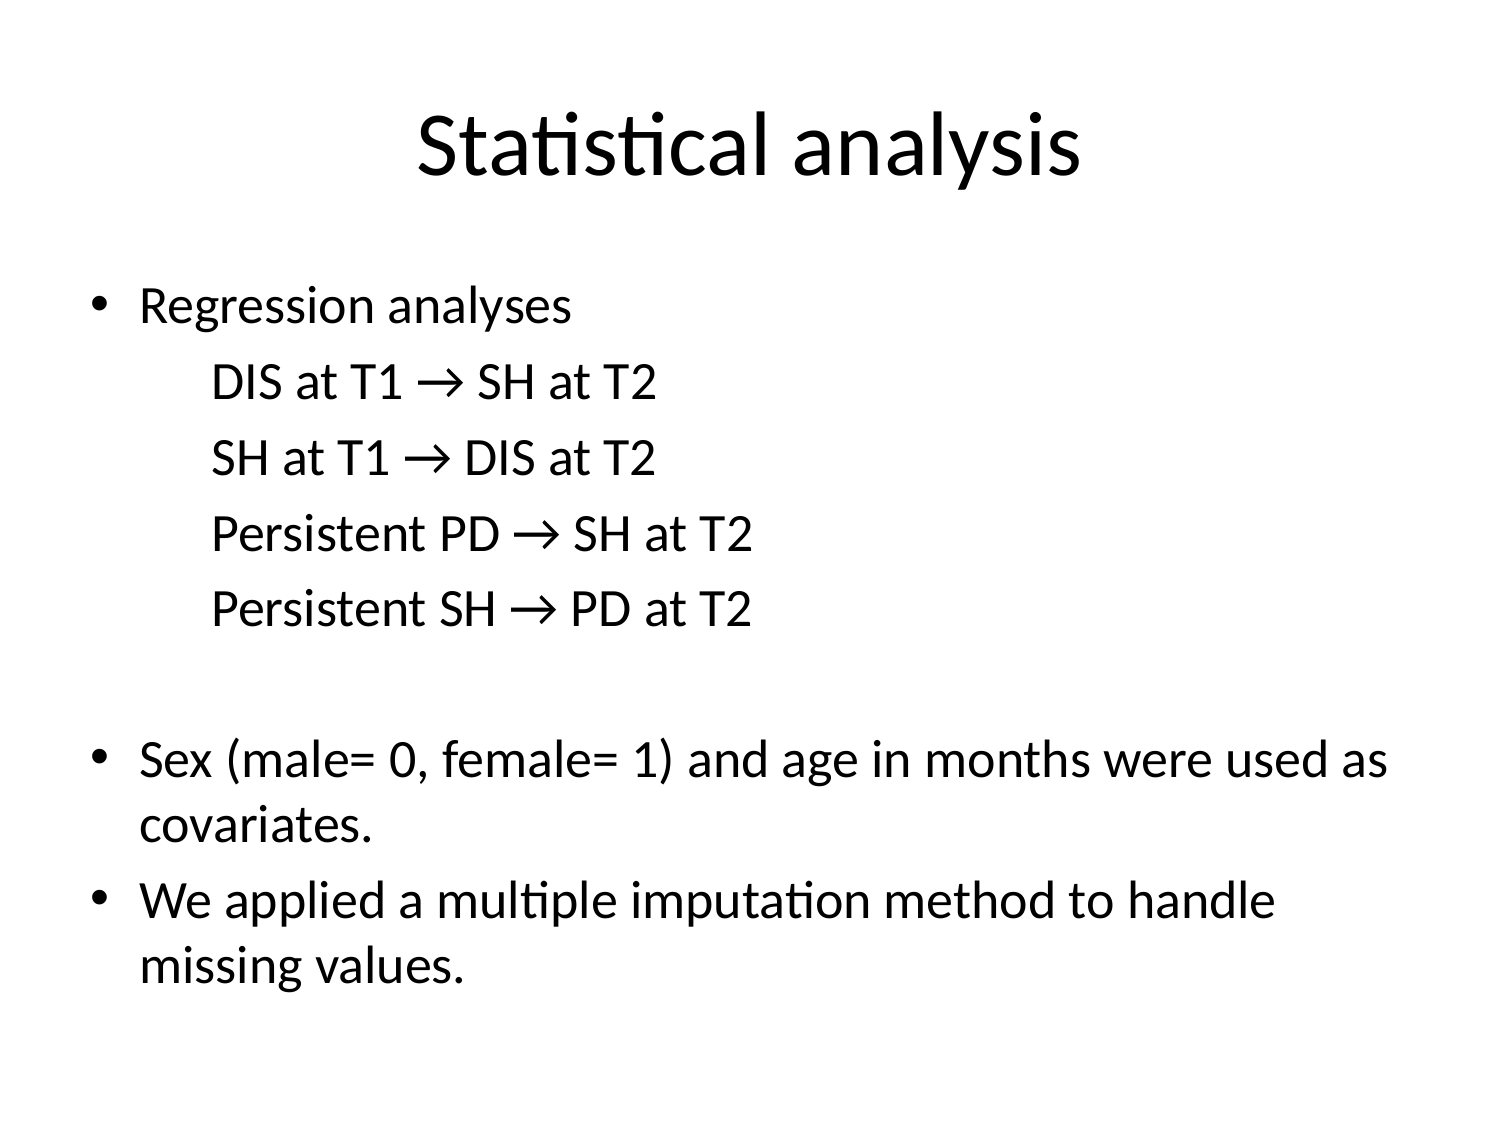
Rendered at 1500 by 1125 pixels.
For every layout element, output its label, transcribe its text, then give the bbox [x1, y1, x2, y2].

list Regression analyses DIS at T1 → SH at T2 SH at T1 → DIS at T2 Persistent PD → SH at T2 Persistent SH → PD at T2 Sex (male= 0, female= 1) and age in months were used as covariates. We applied a multiple imputation method to handle missing values. [75, 262, 1425, 1005]
title Statistical analysis [75, 45, 1425, 233]
